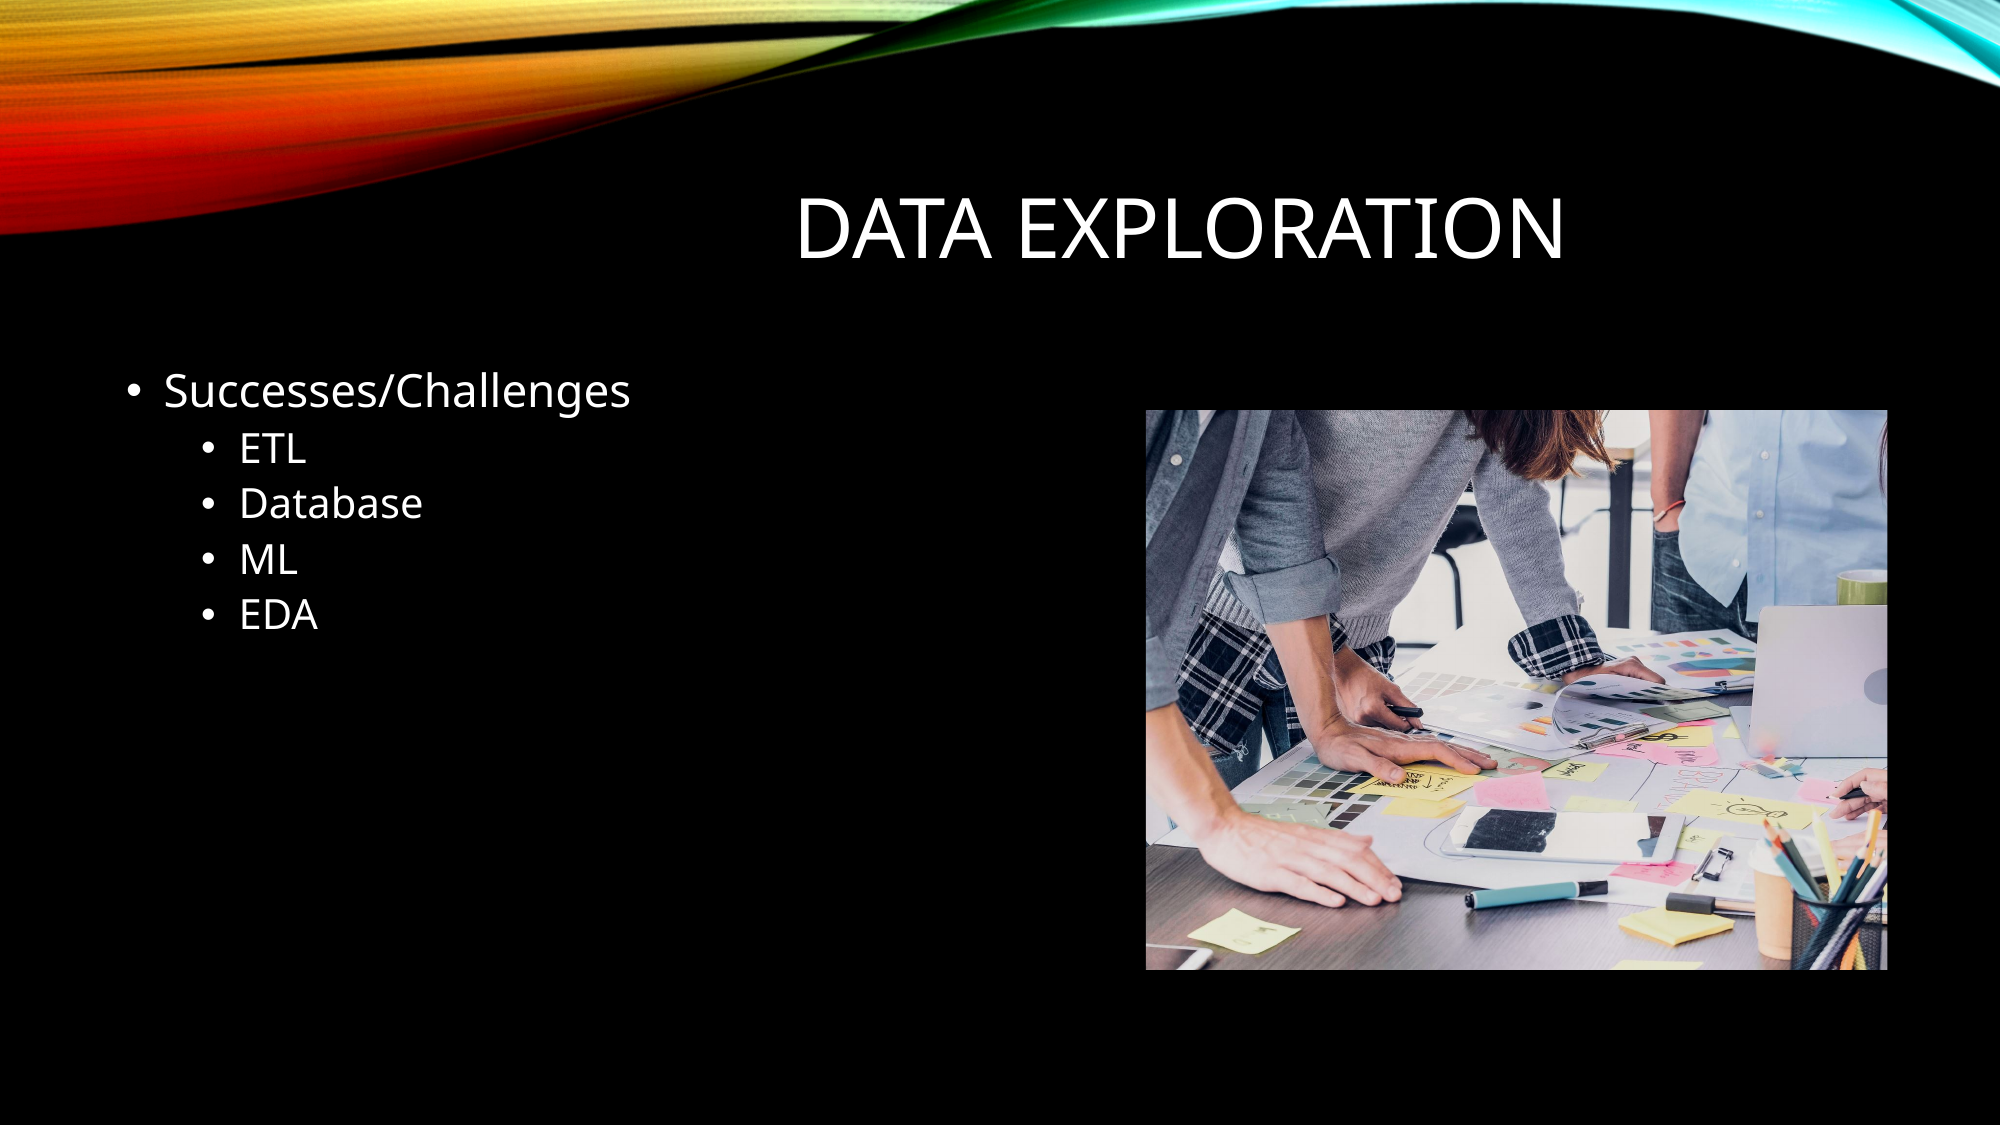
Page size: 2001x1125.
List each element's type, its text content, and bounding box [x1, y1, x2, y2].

list Successes/Challenges ETL Database ML EDA [111, 360, 1066, 1021]
picture [1145, 410, 1888, 971]
title Data exploration [474, 125, 1888, 338]
picture [0, 0, 2000, 237]
